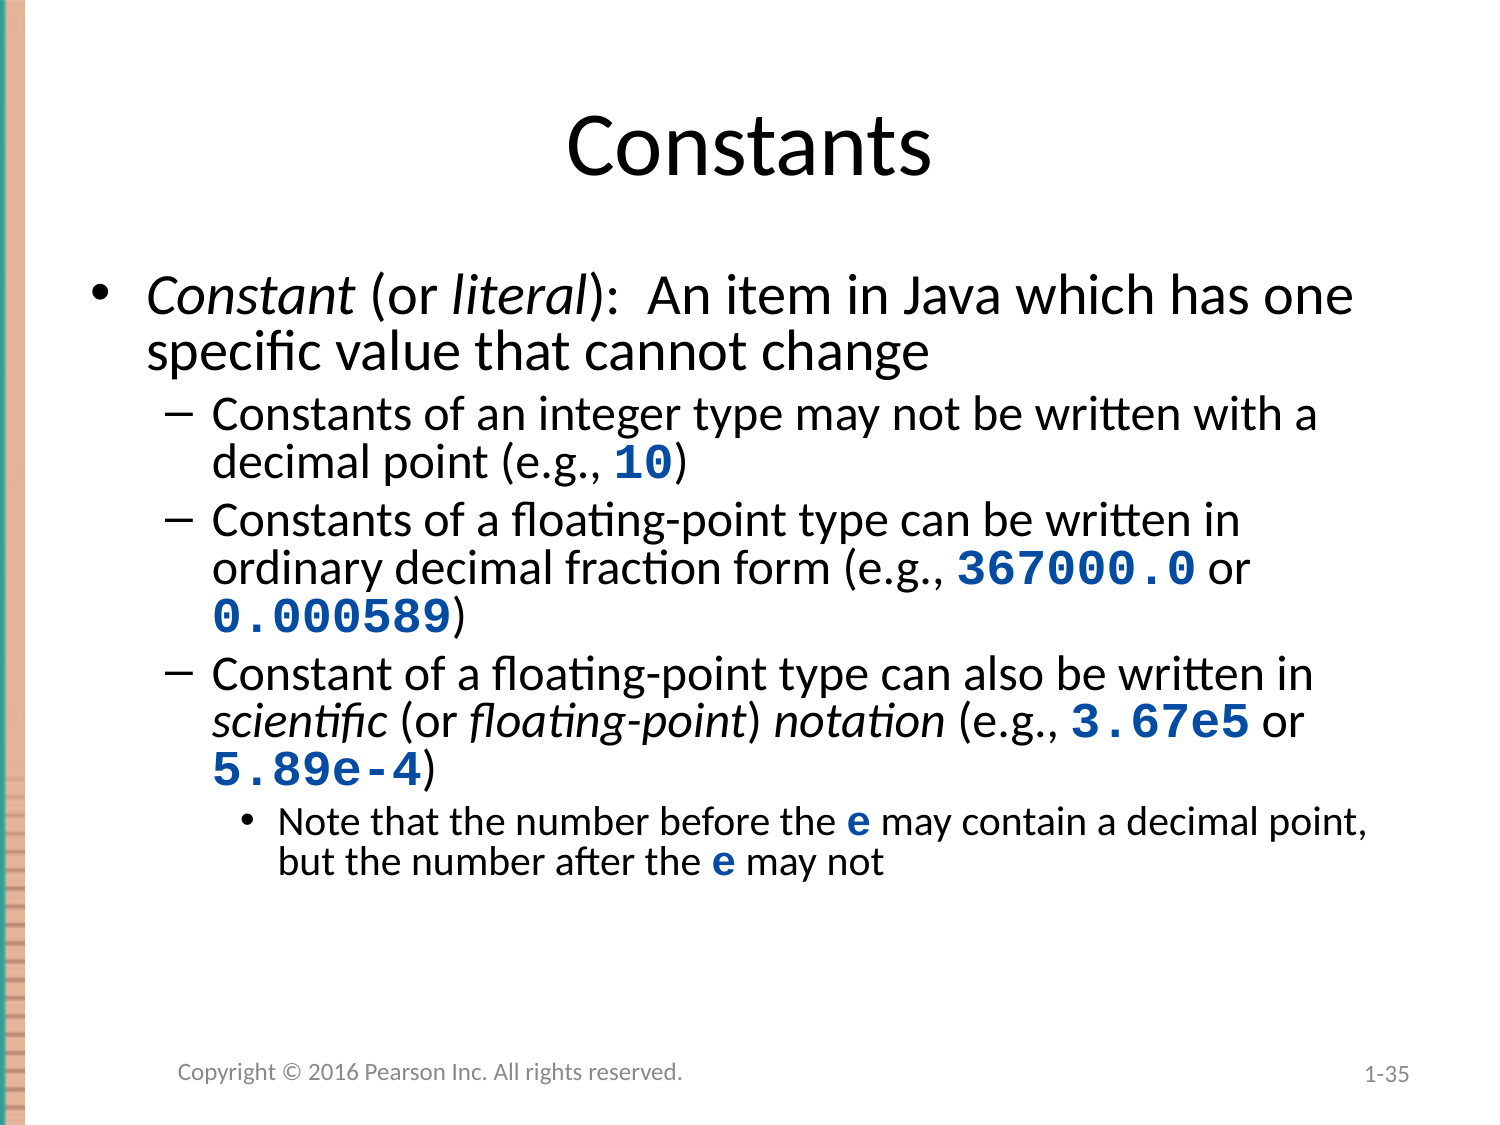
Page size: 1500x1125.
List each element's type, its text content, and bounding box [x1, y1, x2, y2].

title Constants [75, 45, 1425, 233]
slide_number 1-35 [1074, 1042, 1425, 1103]
footer Copyright © 2016 Pearson Inc. All rights reserved. [75, 1040, 788, 1100]
list Constant (or literal): An item in Java which has one specific value that cannot change Constants of an integer type may not be written with a decimal point (e.g., 10) Constants of a floating-point type can be written in ordinary decimal fraction form (e.g., 367000.0 or 0.000589) Constant of a floating-point type can also be written in scientific (or floating-point) notation (e.g., 3.67e5 or 5.89e-4) Note that the number before the e may contain a decimal point, but the number after the e may not [75, 262, 1425, 1005]
picture [0, 0, 25, 1125]
